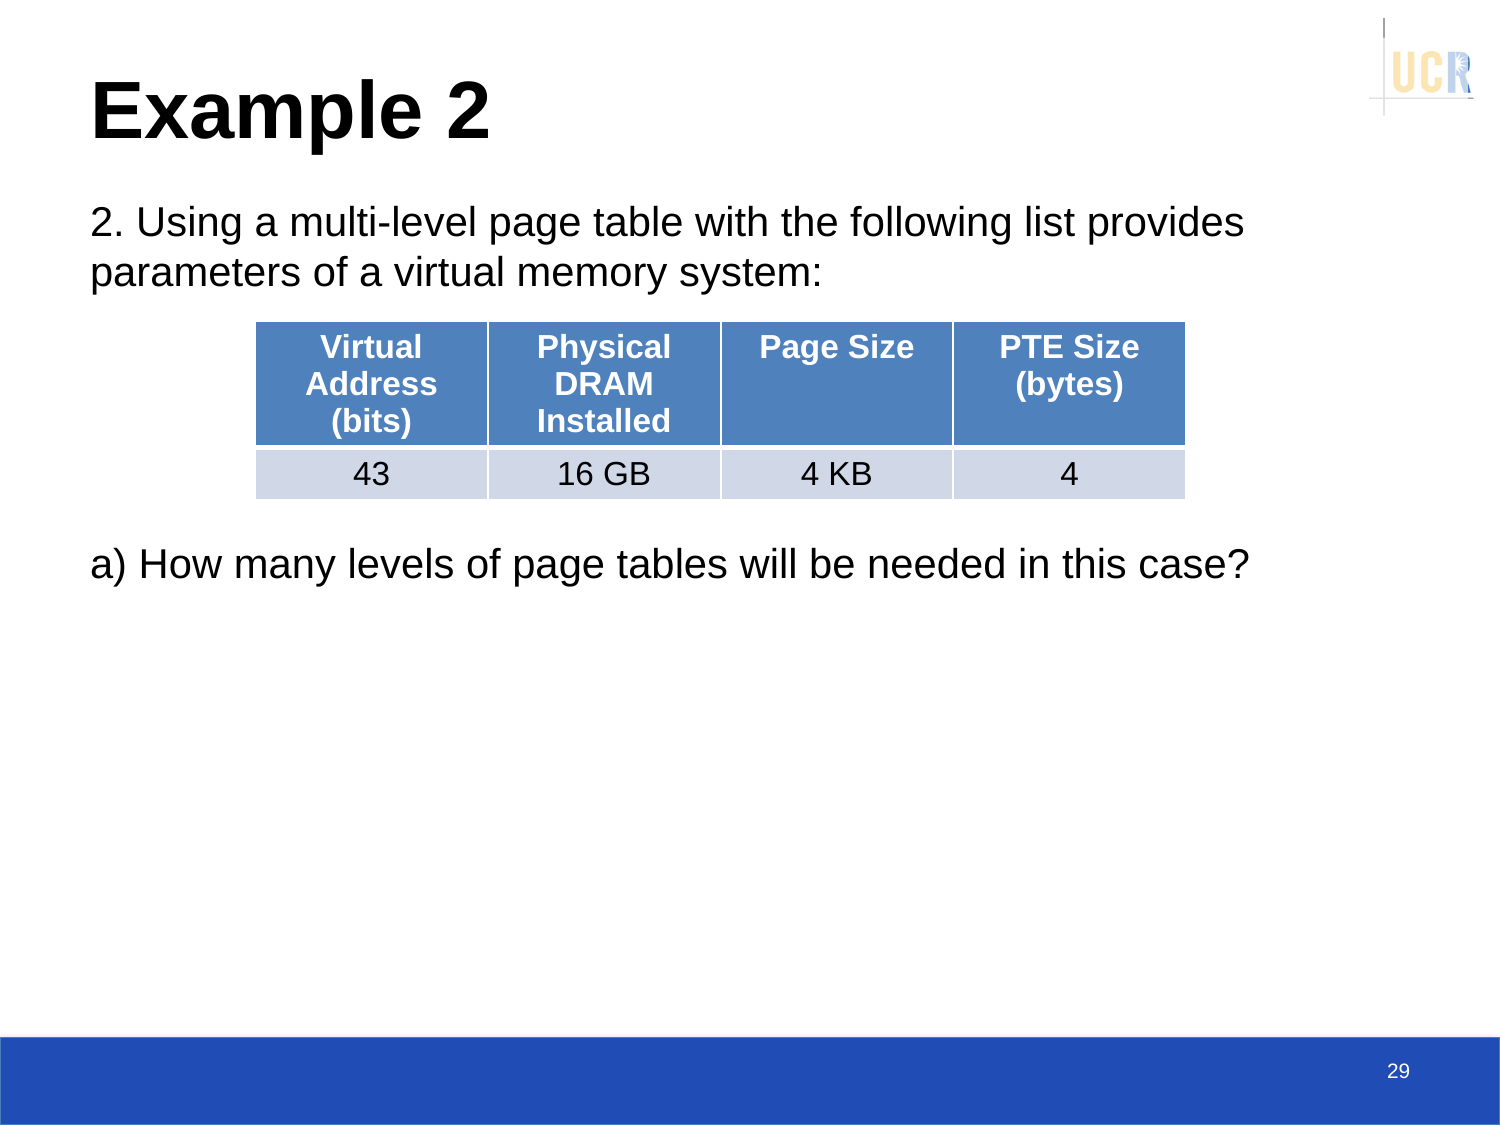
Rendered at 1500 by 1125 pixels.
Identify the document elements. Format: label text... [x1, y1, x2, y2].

table_header Page Size [722, 322, 952, 445]
title Example 2 [75, 37, 1469, 163]
table_cell 43 [256, 450, 487, 499]
table_header Virtual Address (bits) [256, 322, 487, 445]
slide_number 29 [1074, 1050, 1425, 1100]
table_header PTE Size (bytes) [954, 322, 1185, 445]
table_cell 16 GB [489, 450, 720, 499]
list 2. Using a multi-level page table with the following list provides parameters of a virtual memory system: a) How many levels of page tables will be needed in this case? [75, 187, 1425, 1025]
picture [1361, 0, 1500, 125]
table_header Physical DRAM Installed [489, 322, 720, 445]
table_cell 4 KB [722, 450, 952, 499]
table_cell 4 [954, 450, 1185, 499]
